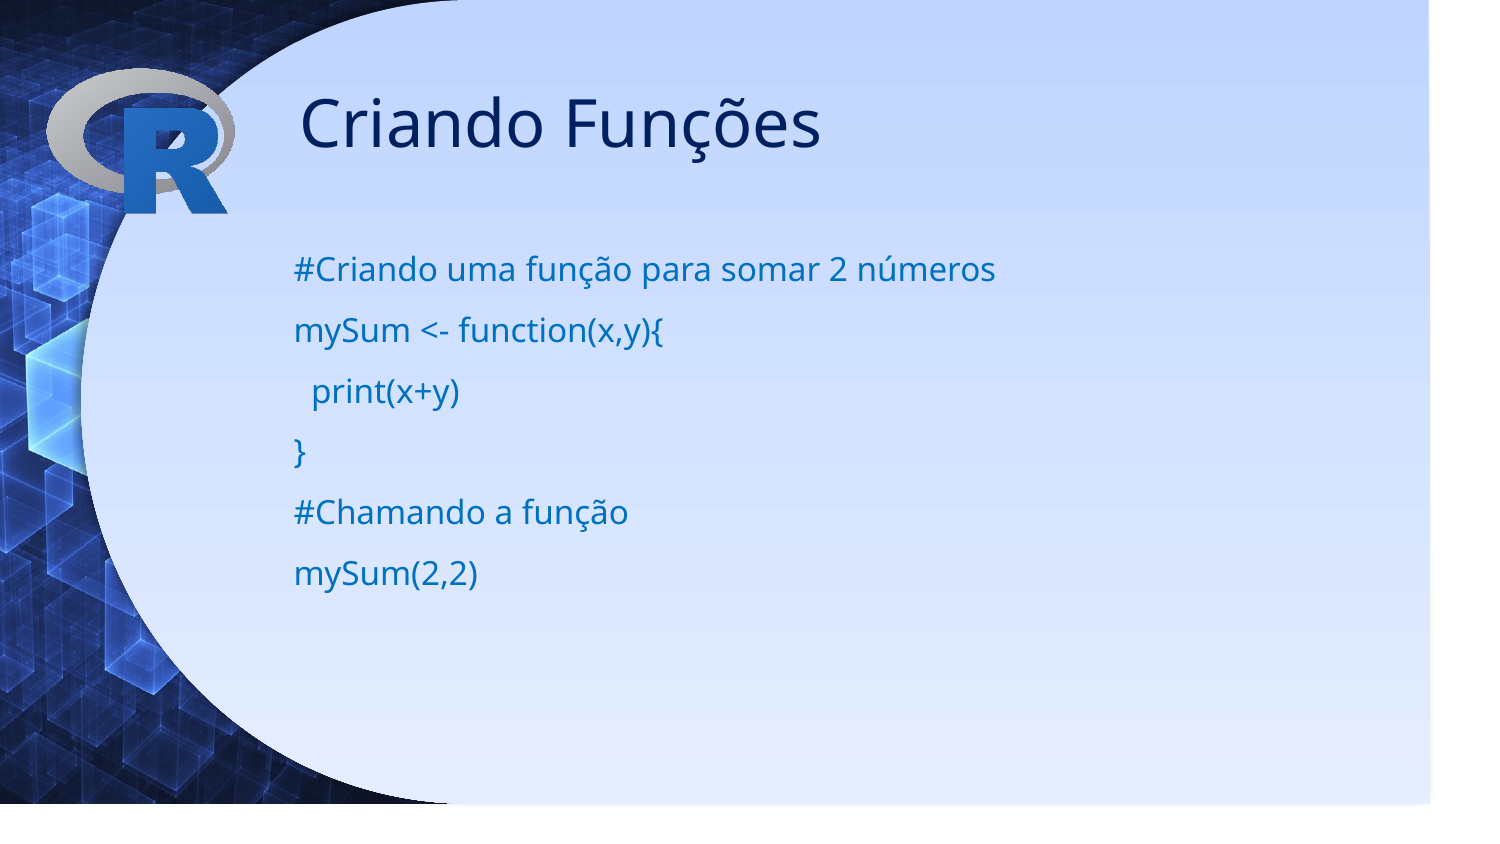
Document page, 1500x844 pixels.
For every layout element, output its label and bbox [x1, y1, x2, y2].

text_box [0, 0, 1431, 804]
picture [46, 67, 235, 214]
